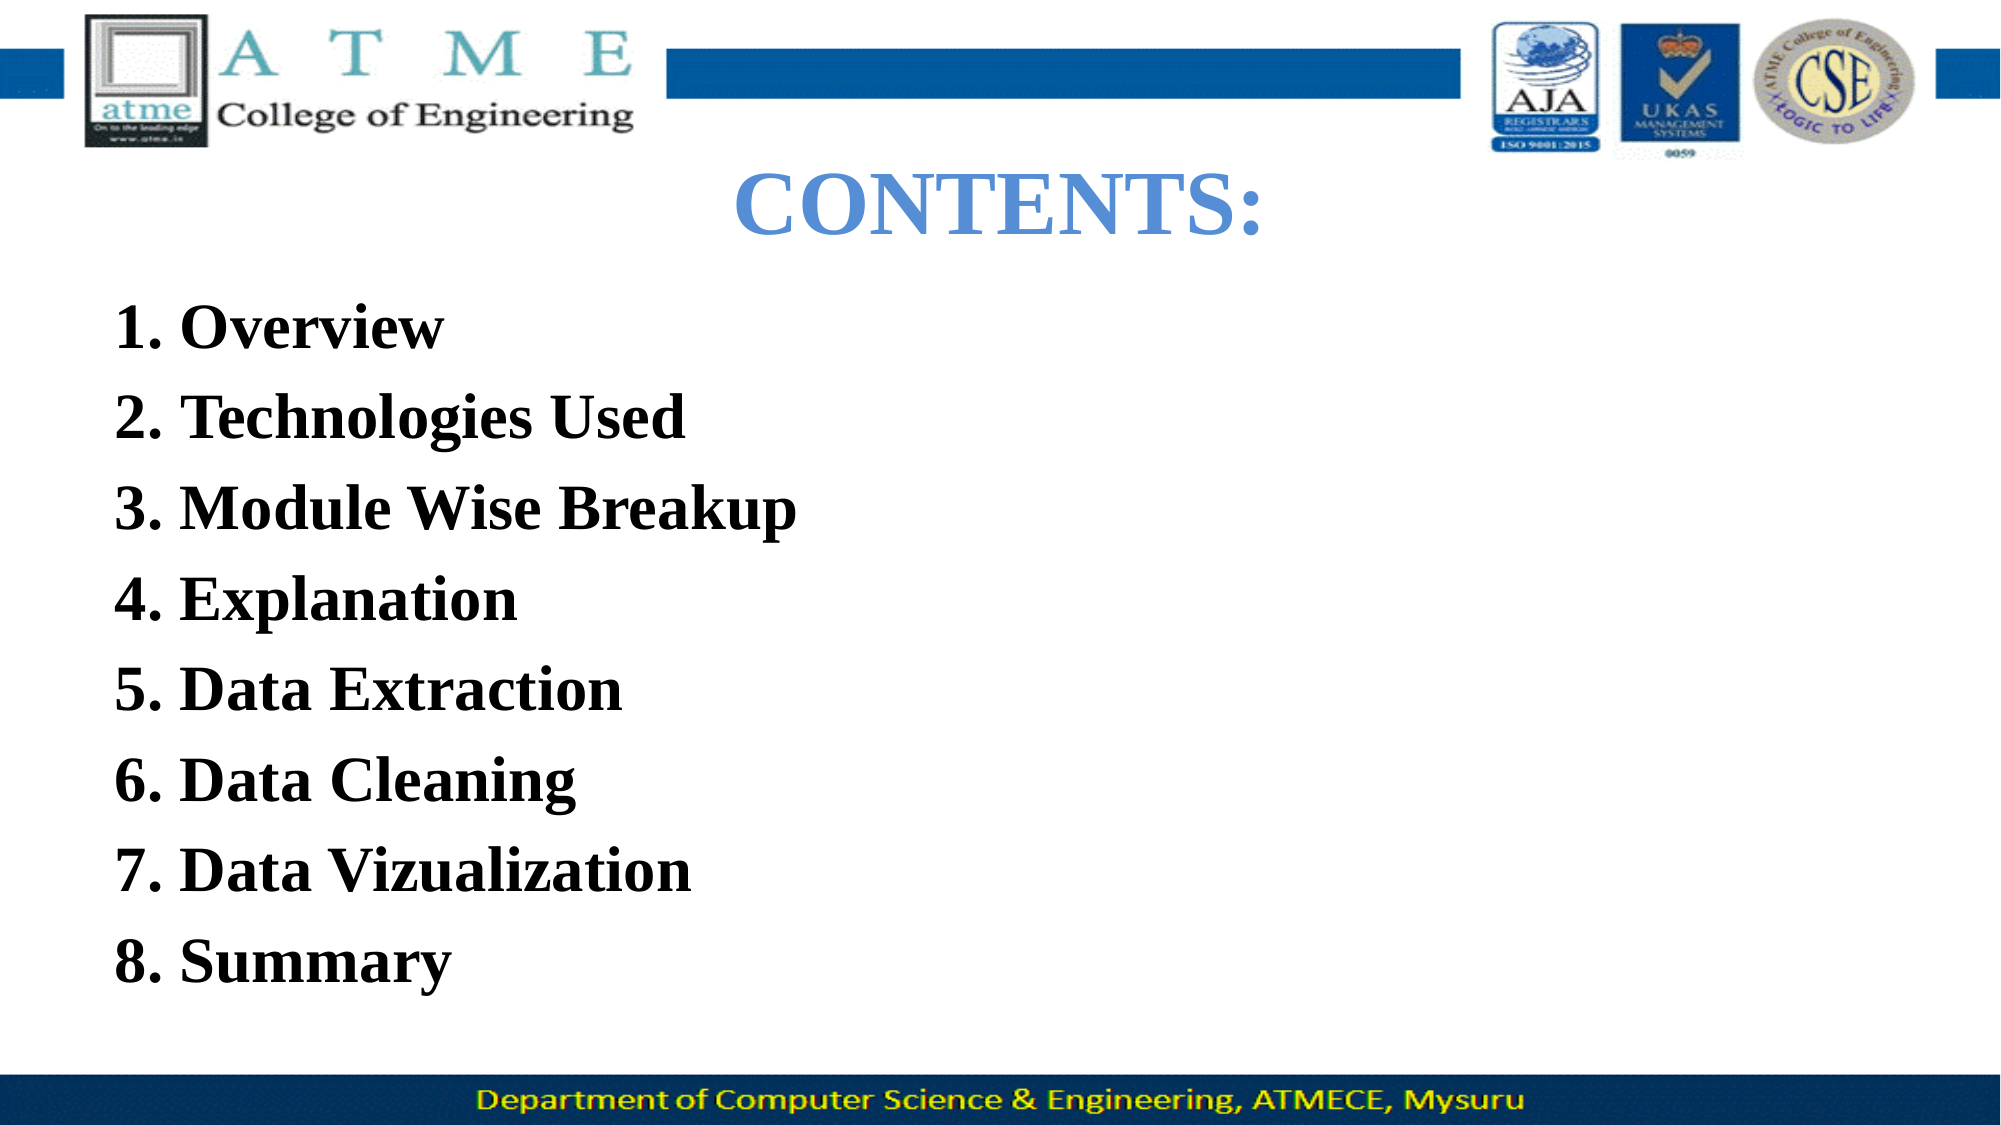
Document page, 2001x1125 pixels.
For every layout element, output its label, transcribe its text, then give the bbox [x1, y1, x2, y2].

list 1. Overview 2. Technologies Used 3. Module Wise Breakup 4. Explanation 5. Data Extraction 6. Data Cleaning 7. Data Vizualization 8. Summary [99, 276, 1915, 1005]
picture [0, 0, 2001, 1125]
title CONTENTS: [706, 120, 1294, 276]
